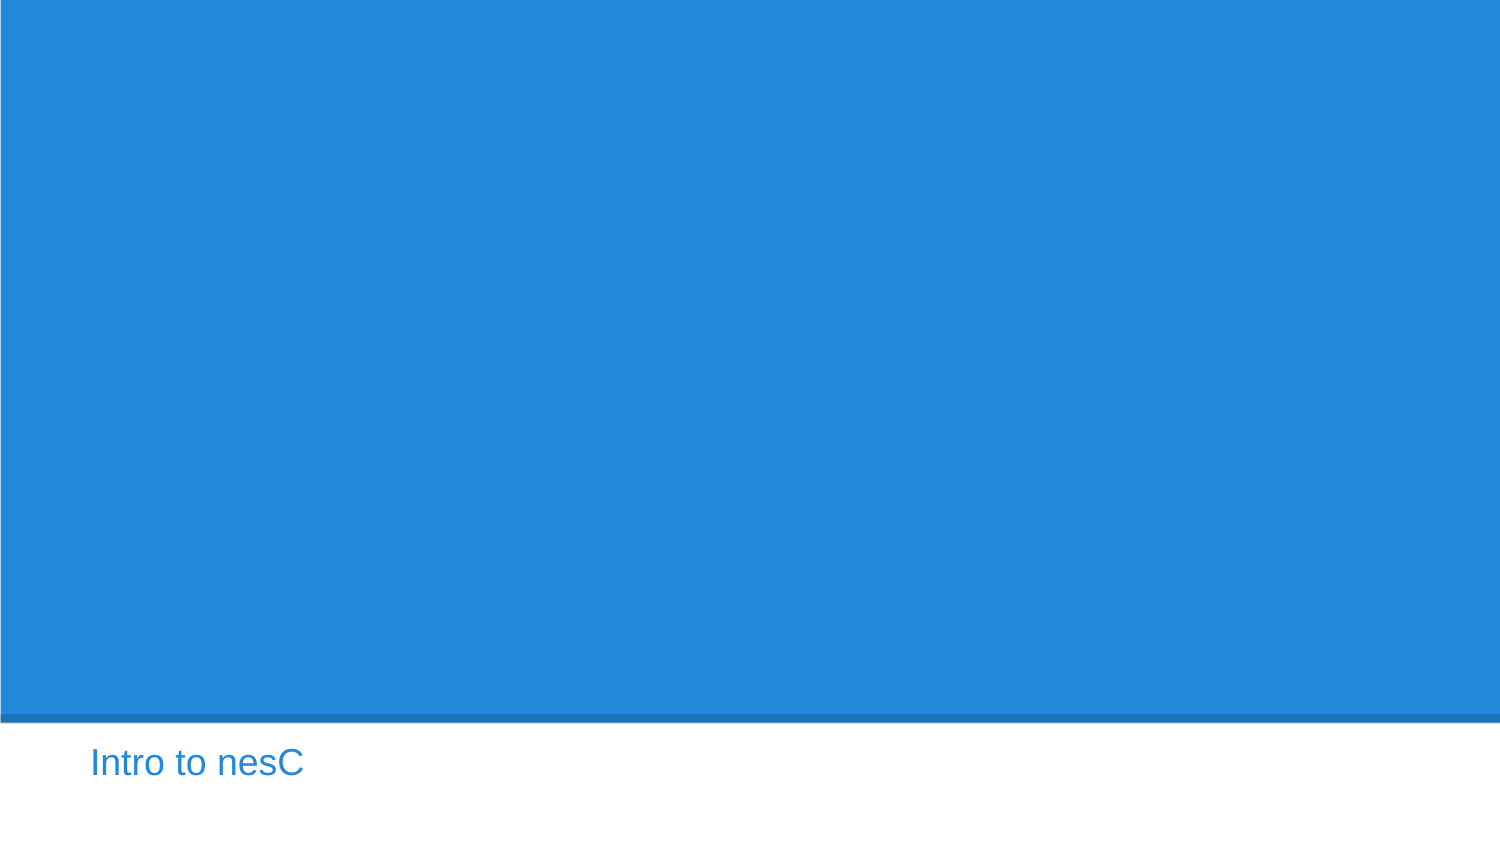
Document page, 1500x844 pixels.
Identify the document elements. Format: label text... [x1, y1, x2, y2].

list Intro to nesC [75, 722, 1425, 808]
